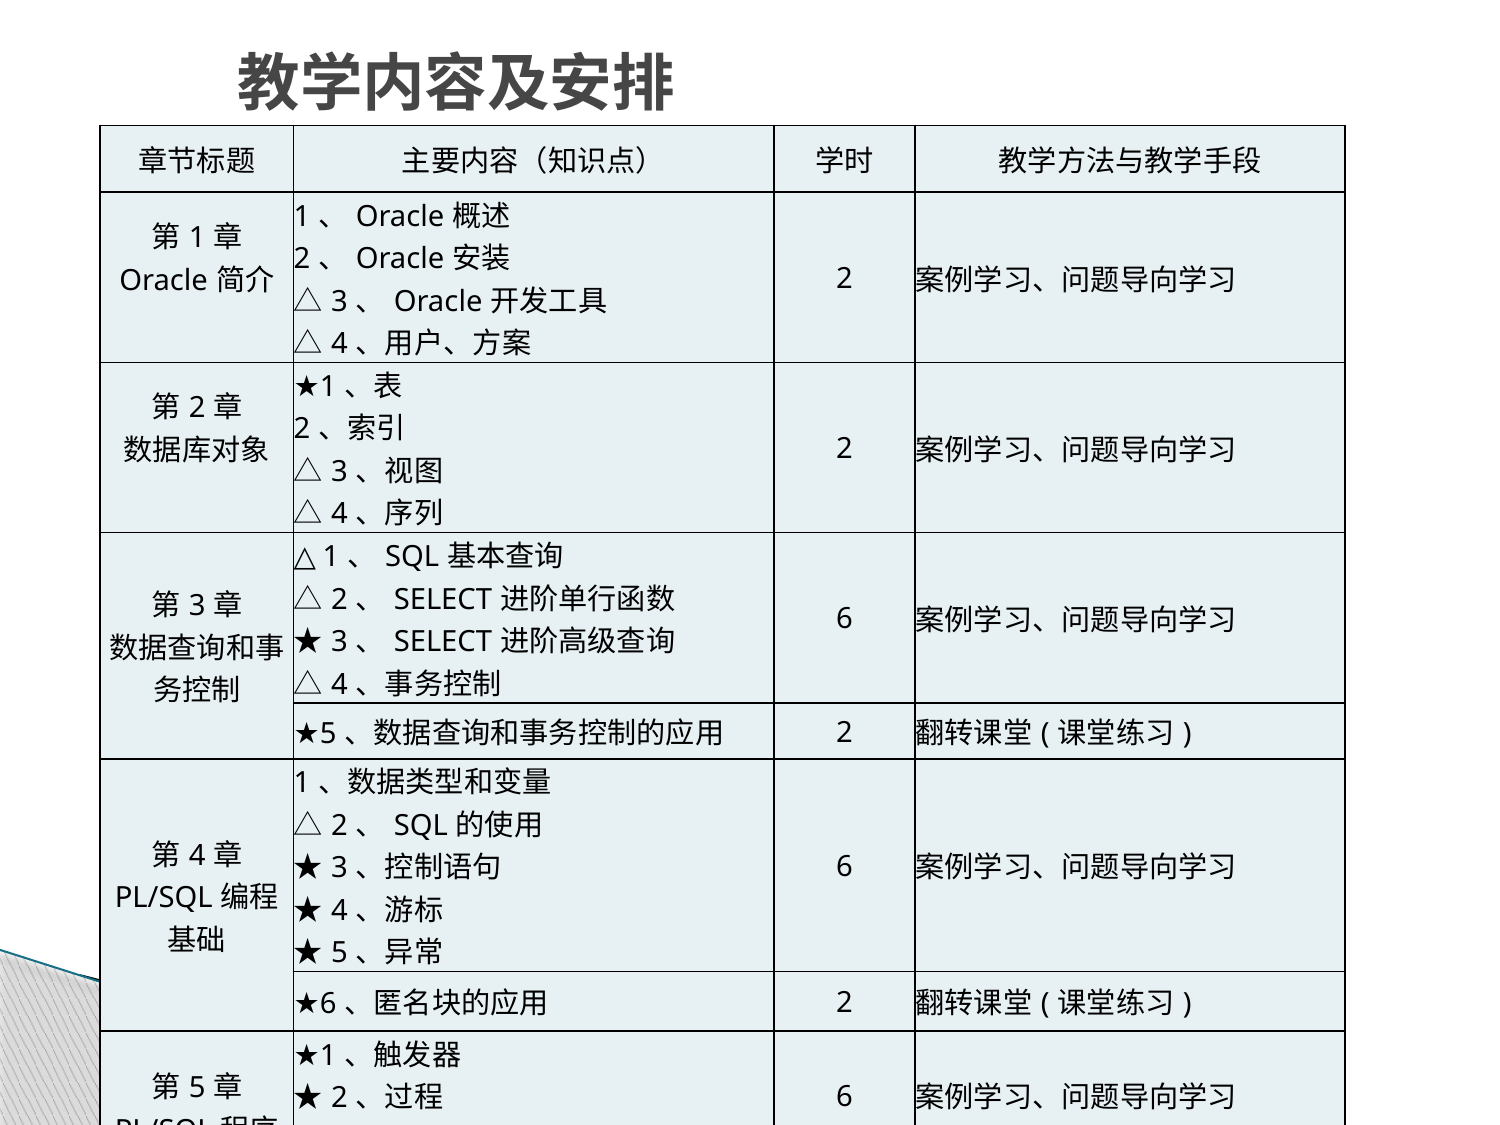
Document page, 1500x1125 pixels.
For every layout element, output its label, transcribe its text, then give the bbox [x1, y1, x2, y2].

table_header 主要内容（知识点） [294, 126, 773, 191]
table_cell 案例学习、问题导向学习 [916, 760, 1344, 971]
table_cell 案例学习、问题导向学习 [916, 1032, 1344, 1125]
table_cell 翻转课堂(课堂练习) [916, 704, 1344, 758]
title 教学内容及安排 [222, 35, 1468, 126]
table_cell 2 [775, 704, 914, 758]
table_header 章节标题 [101, 126, 293, 191]
table_cell 6 [775, 760, 914, 971]
table_cell 2 [775, 363, 914, 532]
table_cell 第2章 数据库对象 [101, 363, 293, 532]
table_cell 2 [775, 972, 914, 1030]
table_cell 2 [775, 193, 914, 362]
table_cell 第3章 数据查询和事务控制 [101, 533, 293, 758]
table_cell 第1章 Oracle简介 [101, 193, 293, 362]
table_cell △1、SQL基本查询 △2、SELECT进阶单行函数 ★3、SELECT进阶高级查询 △4、事务控制 [294, 533, 773, 702]
table_cell 案例学习、问题导向学习 [916, 193, 1344, 362]
table_cell 1、Oracle概述 2、Oracle安装 △3、Oracle开发工具 △4、用户、方案 [294, 193, 773, 362]
table_cell 6 [775, 533, 914, 702]
table_header 学时 [775, 126, 914, 191]
table_cell ★5、数据查询和事务控制的应用 [294, 704, 773, 758]
table_cell 翻转课堂(课堂练习) [916, 972, 1344, 1030]
table_cell 案例学习、问题导向学习 [916, 533, 1344, 702]
table_cell 第5章 PL/SQL程序设计 [101, 1032, 293, 1125]
table_header 教学方法与教学手段 [916, 126, 1344, 191]
table_cell 第4章 PL/SQL编程基础 [101, 760, 293, 1030]
table_cell ★6、匿名块的应用 [294, 972, 773, 1030]
table_cell ★1、触发器 ★2、过程 ★3、函数 [294, 1032, 773, 1125]
table_cell 1、数据类型和变量 △2、SQL的使用 ★3、控制语句 ★4、游标 ★5、异常 [294, 760, 773, 971]
table_cell 6 [775, 1032, 914, 1125]
table_cell ★1、表 2、索引 △3、视图 △4、序列 [294, 363, 773, 532]
table_cell 案例学习、问题导向学习 [916, 363, 1344, 532]
